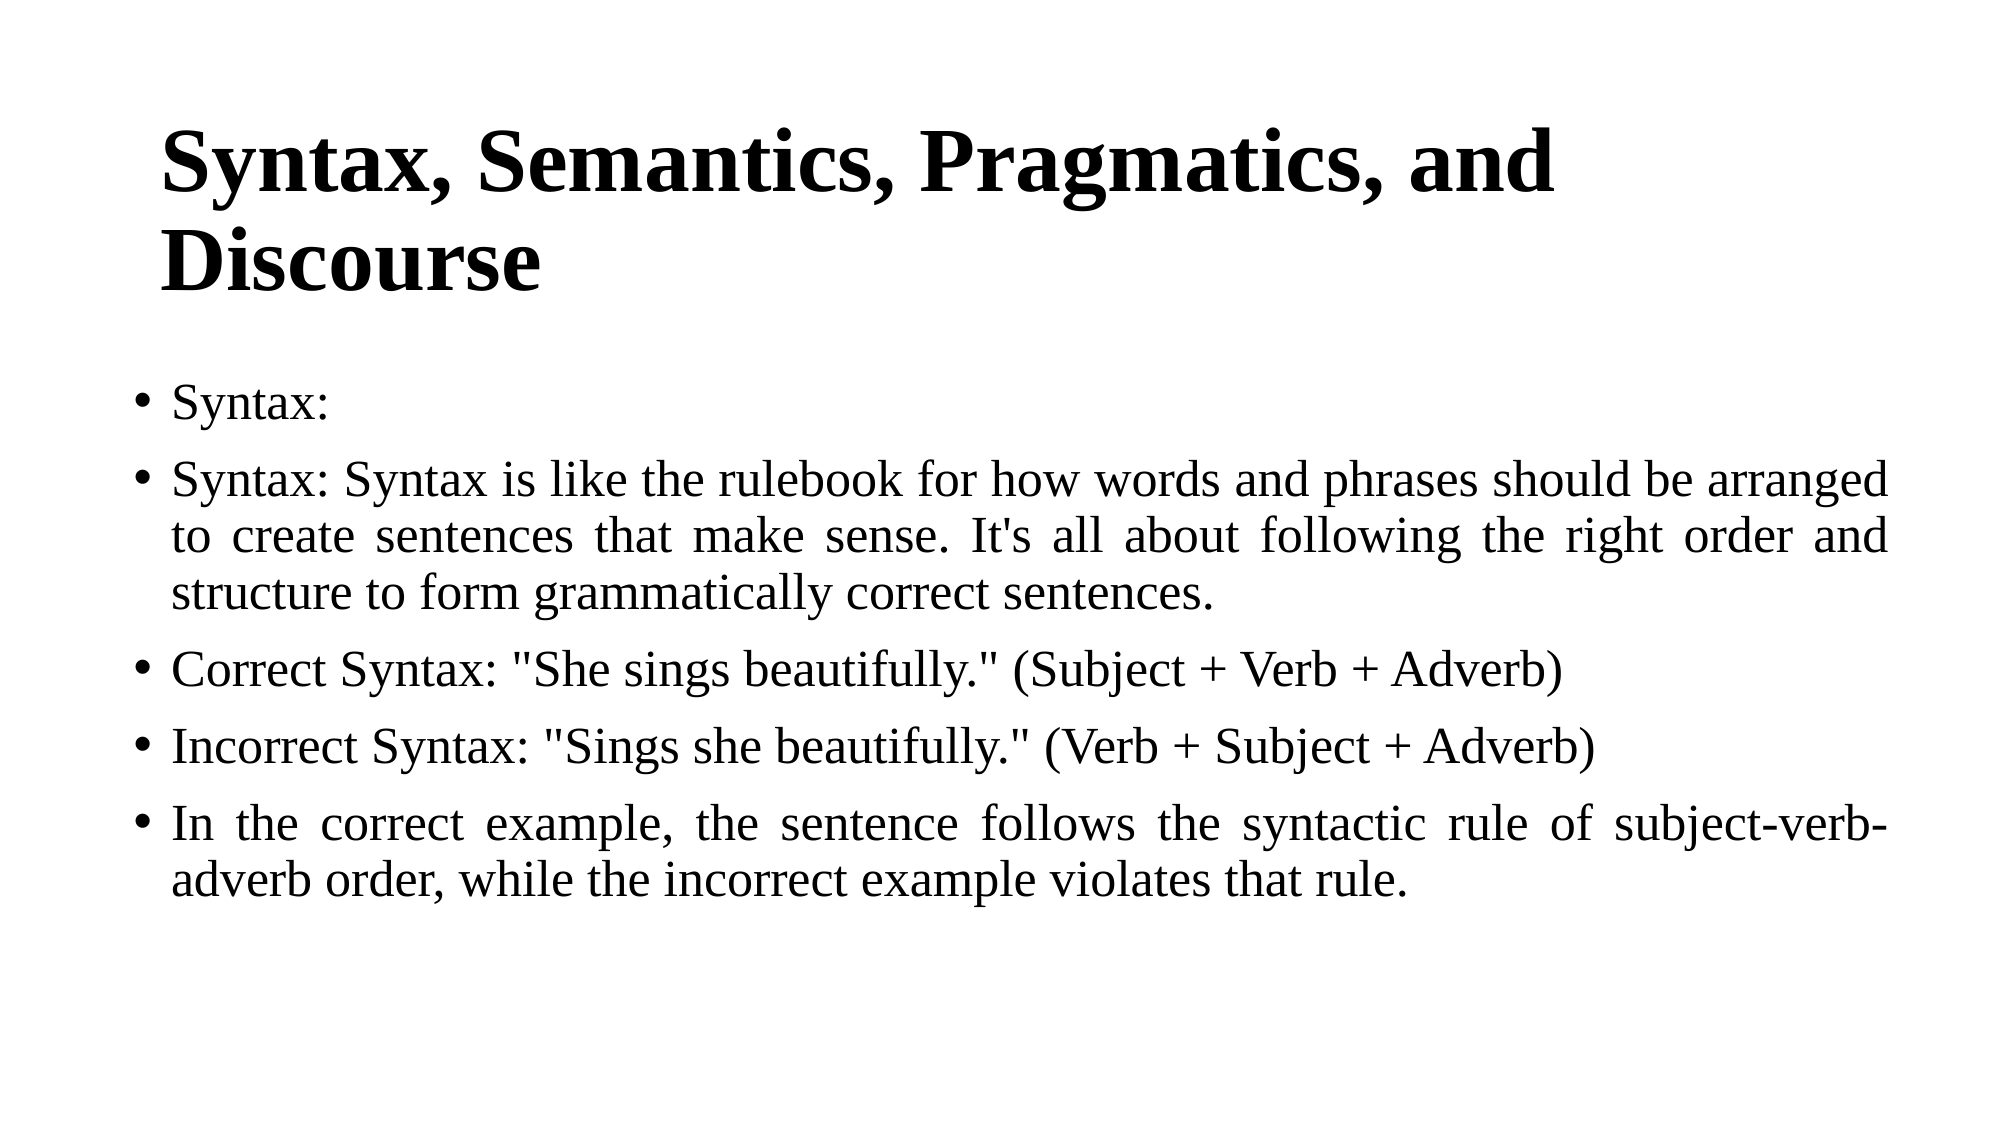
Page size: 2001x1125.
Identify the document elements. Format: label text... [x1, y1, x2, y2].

list Syntax: Syntax: Syntax is like the rulebook for how words and phrases should be arranged to create sentences that make sense. It's all about following the right order and structure to form grammatically correct sentences. Correct Syntax: "She sings beautifully." (Subject + Verb + Adverb) Incorrect Syntax: "Sings she beautifully." (Verb + Subject + Adverb) In the correct example, the sentence follows the syntactic rule of subject-verb-adverb order, while the incorrect example violates that rule. [118, 367, 1905, 1037]
title Syntax, Semantics, Pragmatics, and Discourse [145, 88, 1714, 336]
